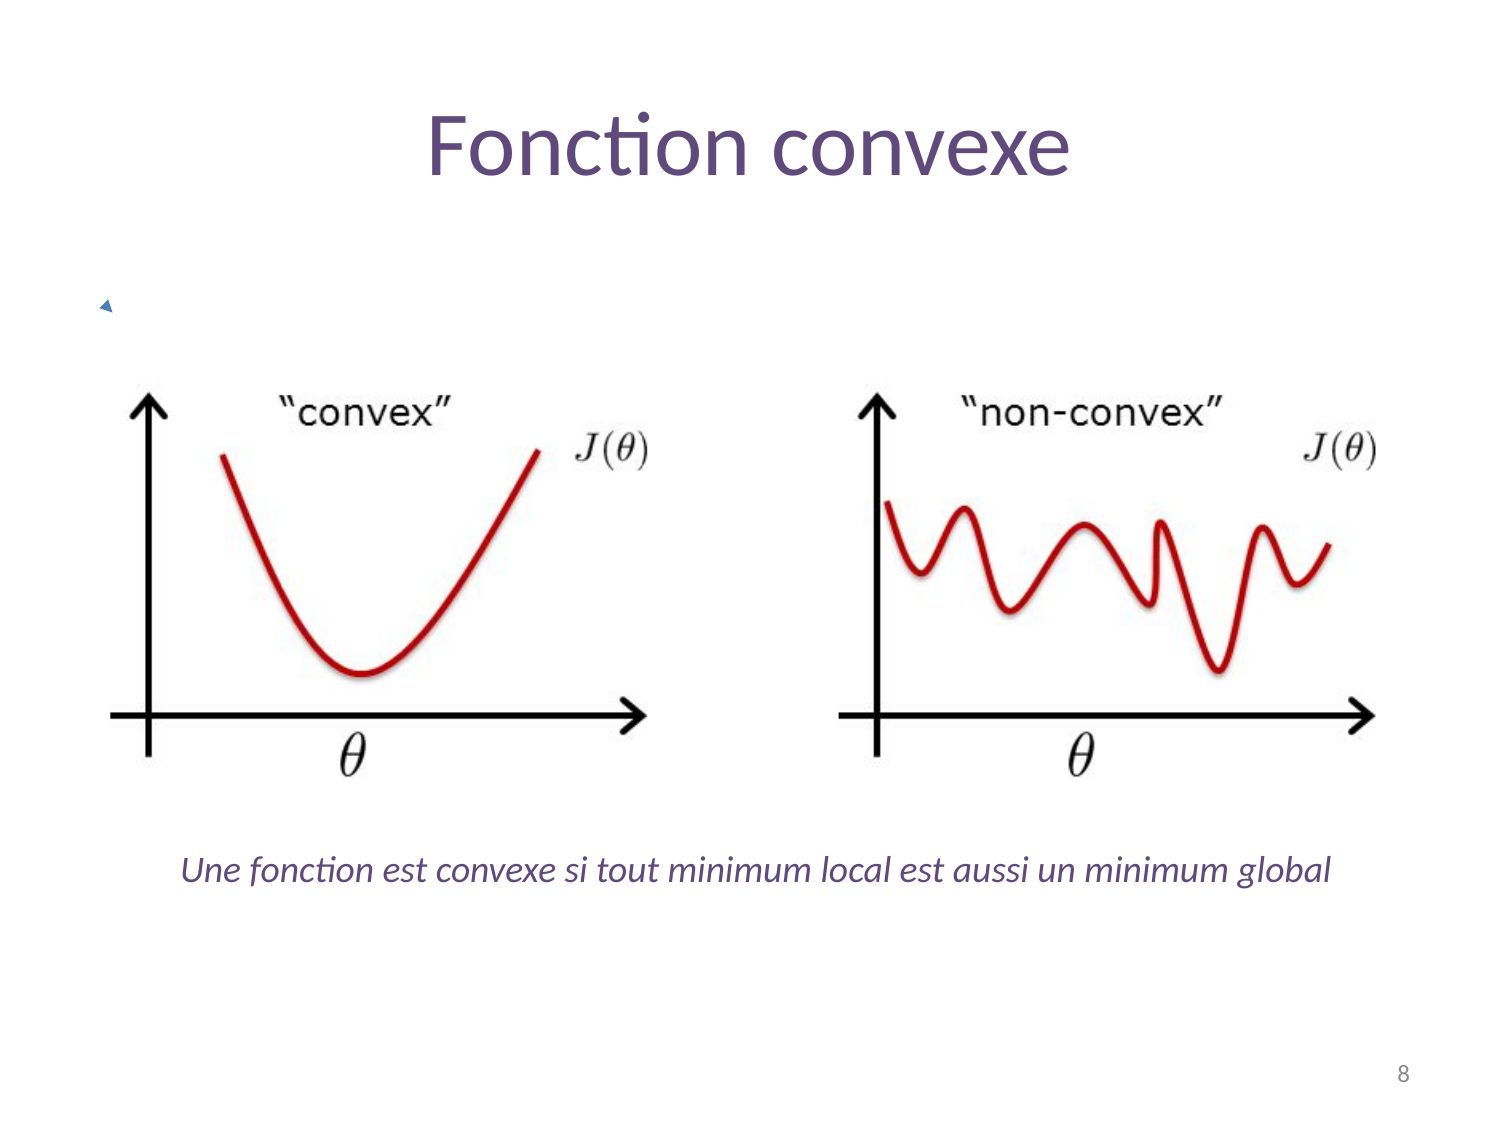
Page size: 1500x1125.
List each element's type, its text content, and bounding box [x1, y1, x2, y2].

picture [77, 349, 1438, 788]
text_box 1 [1074, 1042, 1425, 1103]
text_box [99, 299, 113, 313]
text_box Une fonction est convexe si tout minimum local est aussi un minimum global [87, 837, 1425, 950]
text_box Fonction convexe [75, 45, 1425, 233]
